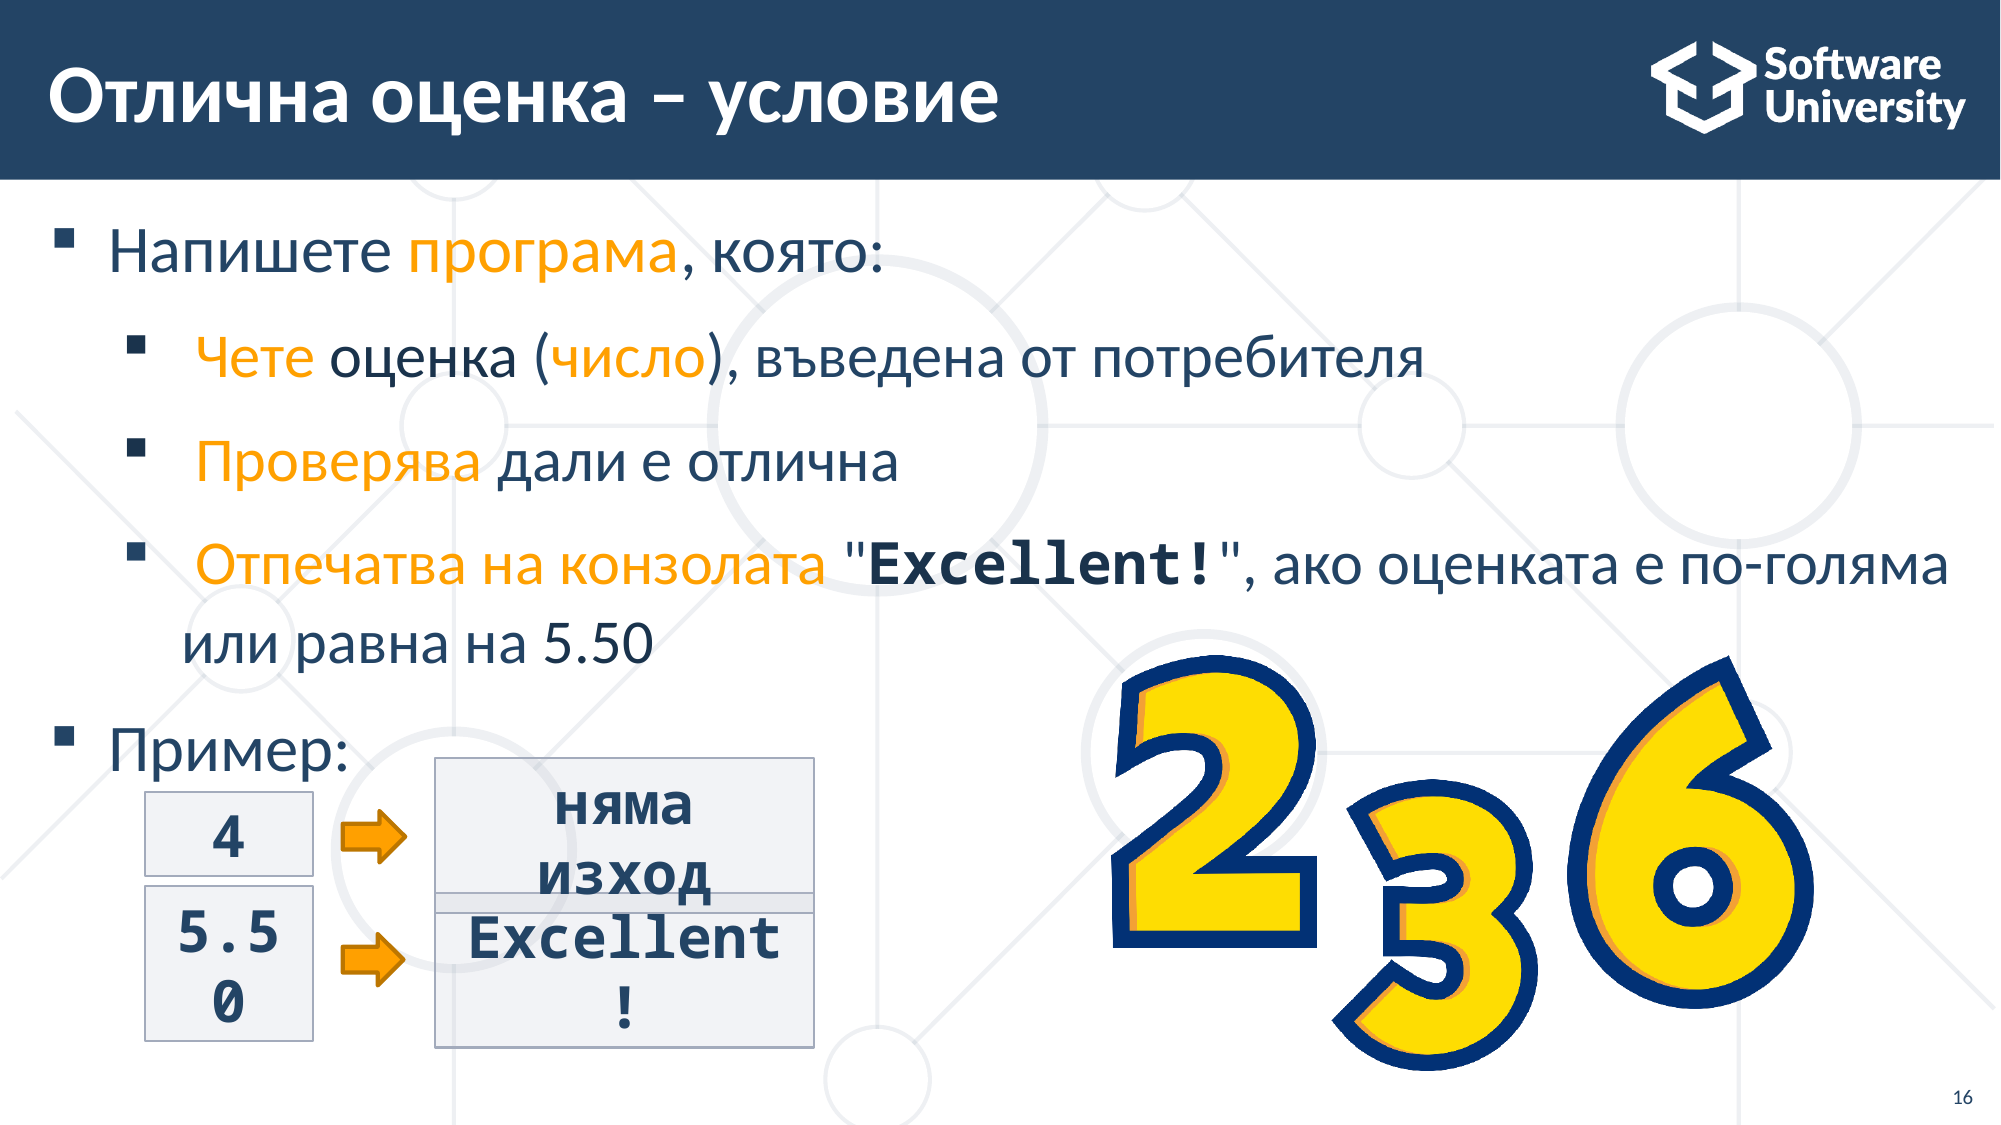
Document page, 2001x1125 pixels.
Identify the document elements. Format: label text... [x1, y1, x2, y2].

slide_number 16 [1927, 1067, 1989, 1117]
text_box 4 [145, 791, 313, 877]
list Напишете програма, която: Чете оценка (число), въведена от потребителя Проверява дали е отлична Отпечатва на конзолата "Excellent!", ако оценката е по-голяма или равна на 5.50 Пример: [31, 196, 1970, 1050]
text_box 5.50 [145, 886, 313, 1041]
picture [1651, 41, 1966, 134]
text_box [1111, 655, 1814, 1071]
text_box [340, 931, 406, 988]
title Отлична оценка – условие [31, 16, 1625, 162]
text_box няма изход [435, 758, 814, 914]
text_box [340, 809, 408, 865]
text_box Excellent! [435, 914, 814, 1048]
